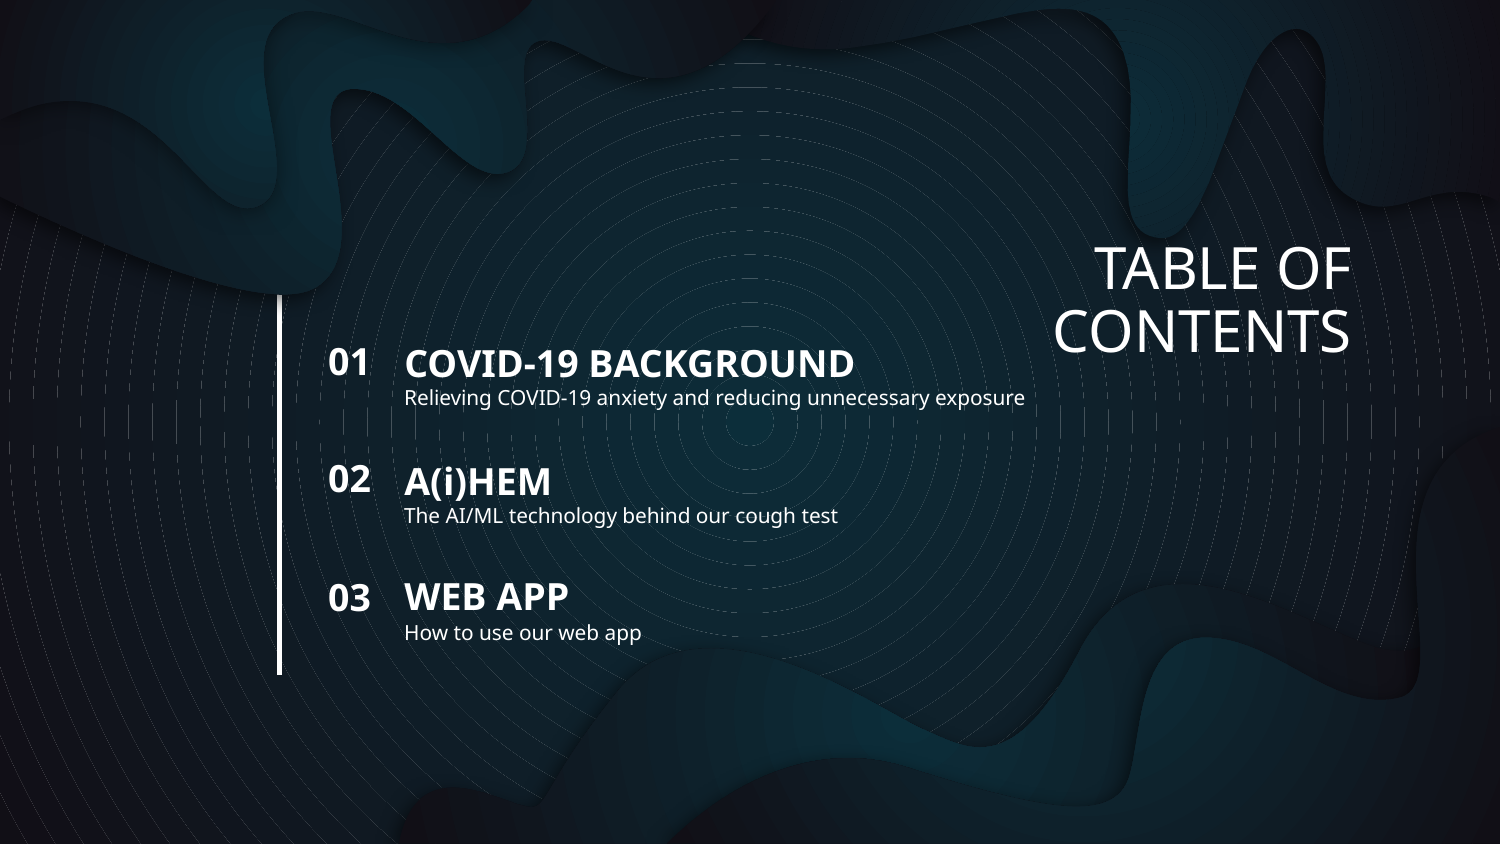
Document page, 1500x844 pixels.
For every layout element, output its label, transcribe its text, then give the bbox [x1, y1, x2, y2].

title 01 [180, 337, 383, 412]
subtitle How to use our web app [392, 614, 1121, 661]
title 03 [180, 573, 383, 648]
subtitle COVID-19 BACKGROUND [393, 298, 1012, 379]
subtitle Relieving COVID-19 anxiety and reducing unnecessary exposure [392, 379, 1121, 426]
subtitle The AI/ML technology behind our cough test [392, 497, 1121, 544]
title 02 [180, 454, 383, 530]
subtitle WEB APP [393, 531, 1452, 625]
title TABLE OF CONTENTS [1012, 224, 1364, 380]
subtitle A(i)HEM [393, 416, 1452, 509]
subtitle COVID-19 BACKGROUND [1121, 298, 1452, 391]
